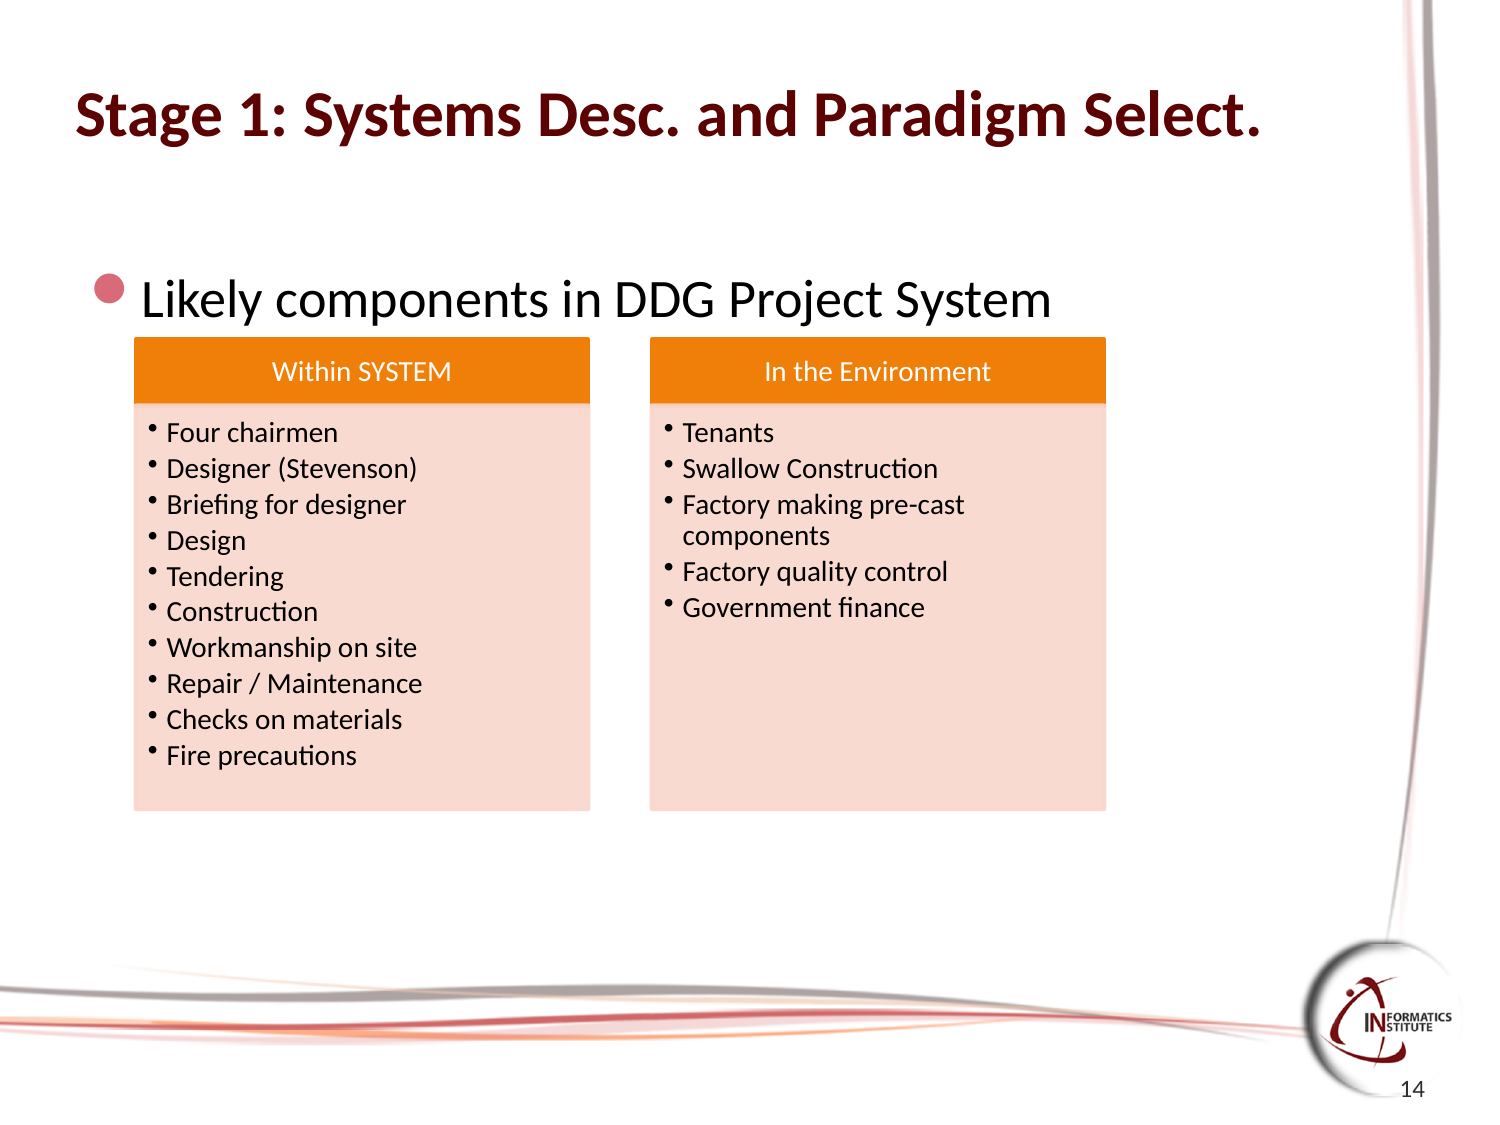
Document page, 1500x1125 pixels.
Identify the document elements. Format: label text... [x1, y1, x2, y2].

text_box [135, 337, 1105, 811]
slide_number 14 [1299, 1042, 1425, 1103]
title Stage 1: Systems Desc. and Paradigm Select. [74, 54, 1290, 150]
list Likely components in DDG Project System [74, 255, 1290, 976]
picture [0, 0, 1500, 1125]
table_cell No / Few Discrepancies [128, 340, 1110, 823]
